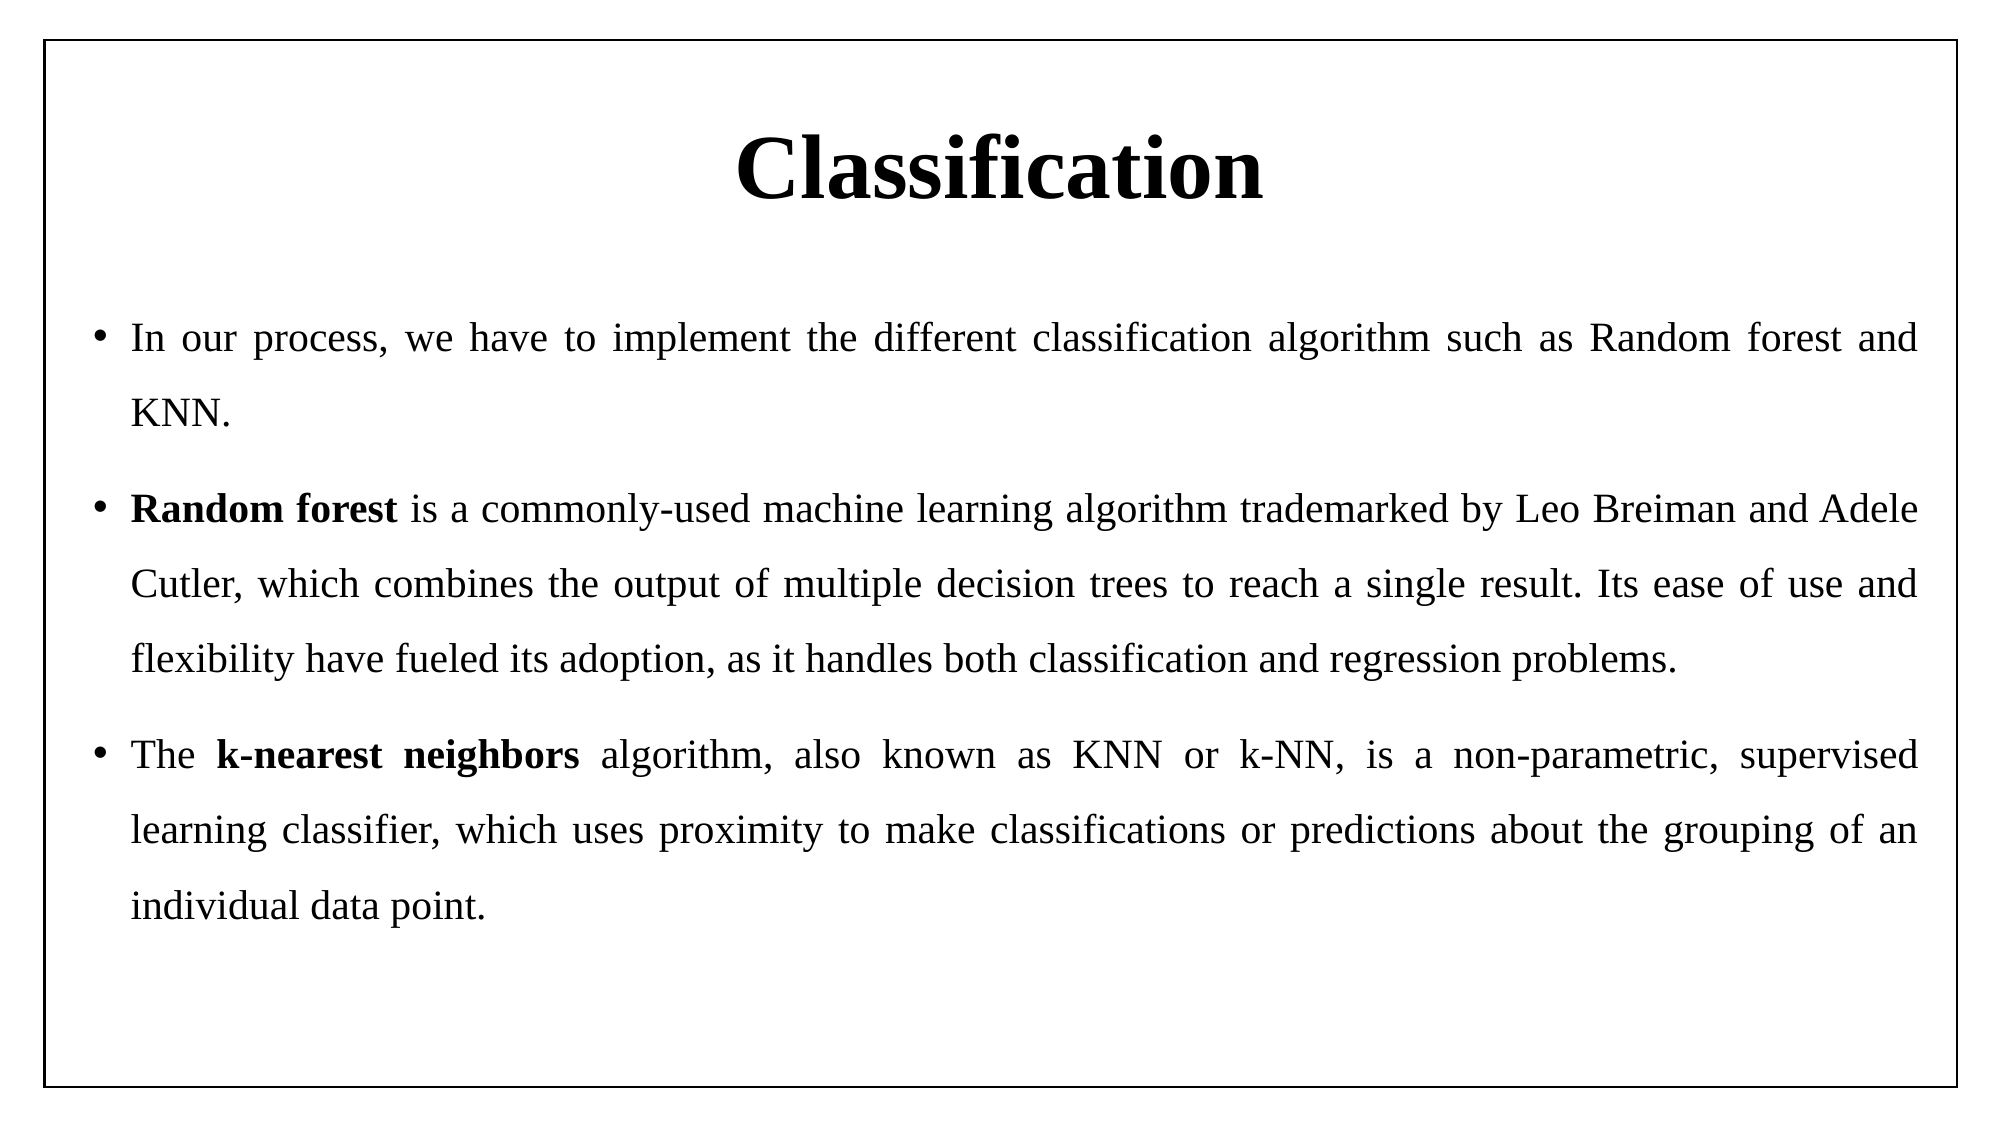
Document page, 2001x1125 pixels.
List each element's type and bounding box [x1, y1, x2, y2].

text_box [43, 39, 1958, 1088]
